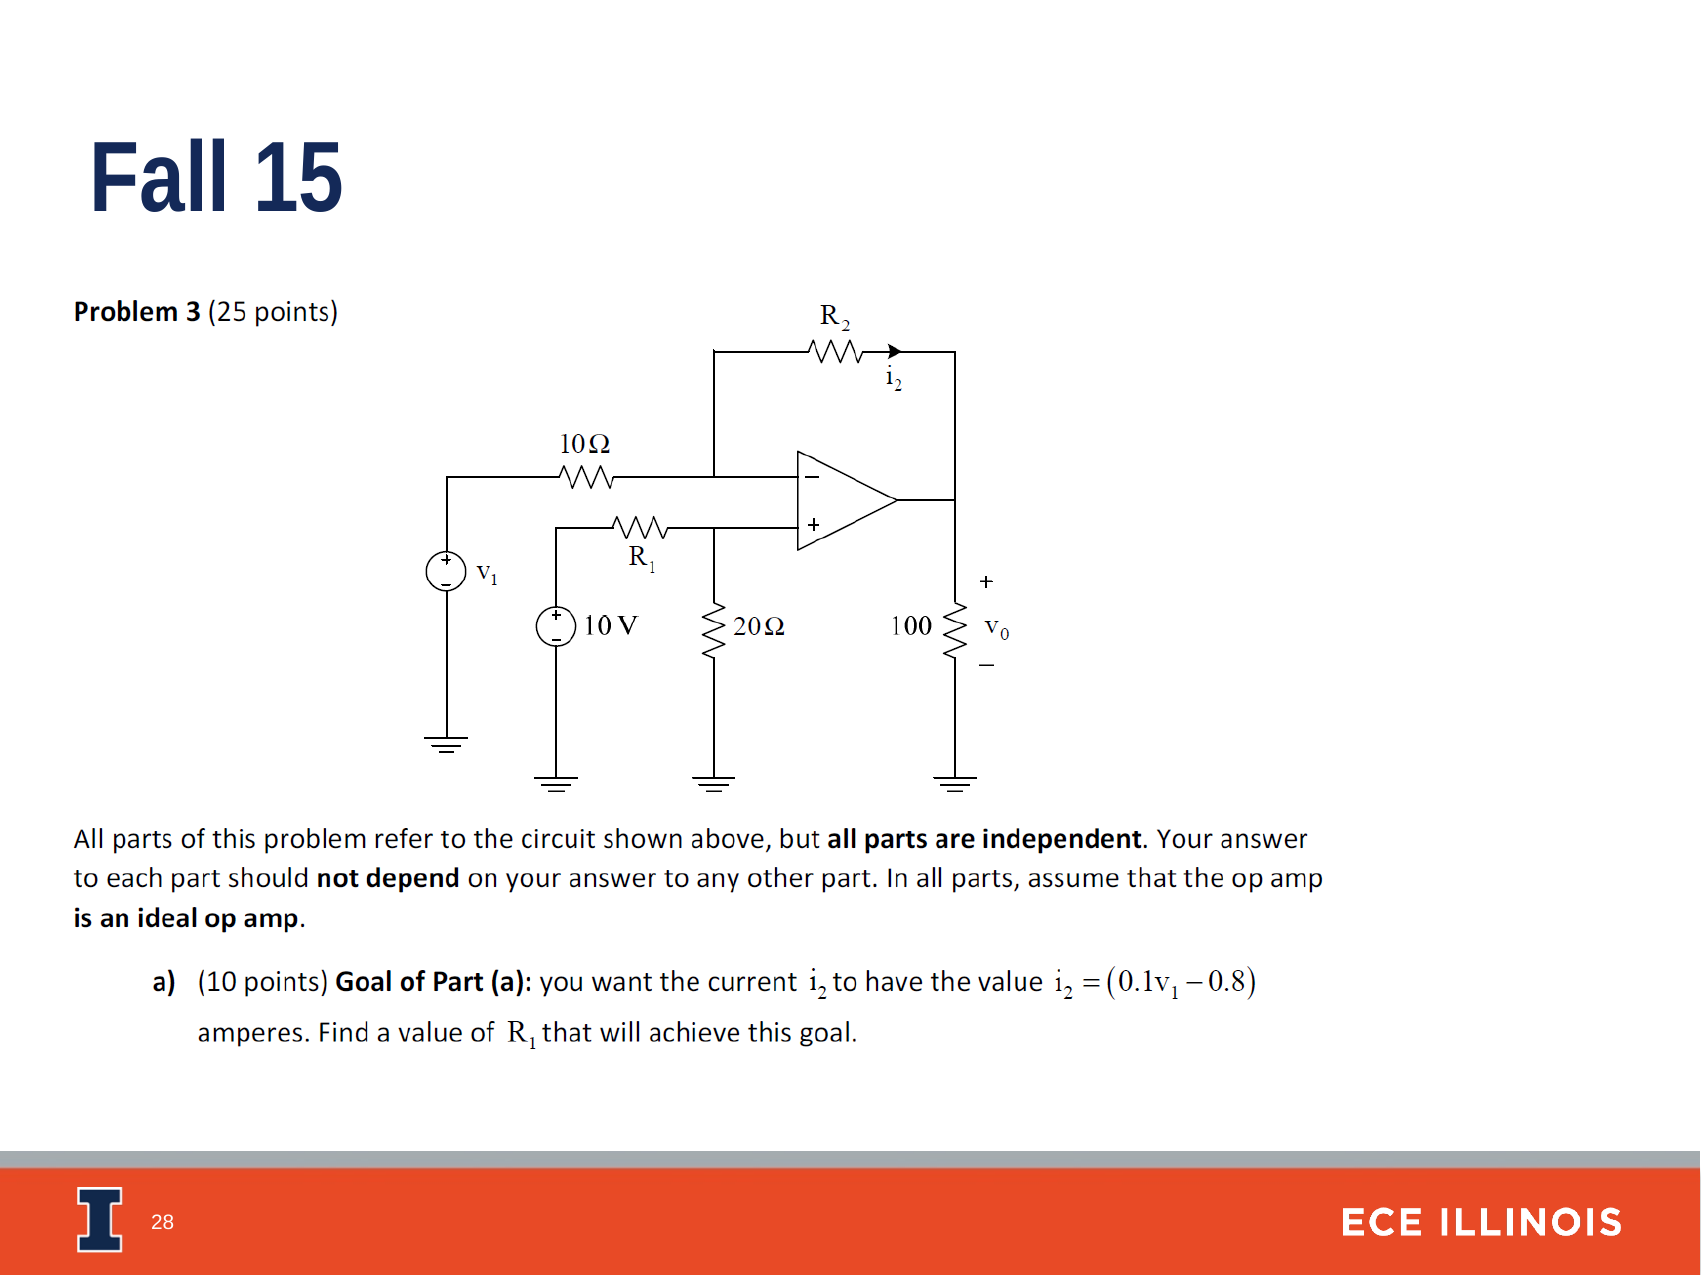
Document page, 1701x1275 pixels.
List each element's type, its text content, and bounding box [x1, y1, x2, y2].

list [0, 246, 1345, 1084]
list Fall 15 [75, 104, 1630, 224]
picture [1343, 1207, 1621, 1236]
slide_number 28 [136, 1187, 224, 1256]
picture [0, 1151, 1700, 1257]
